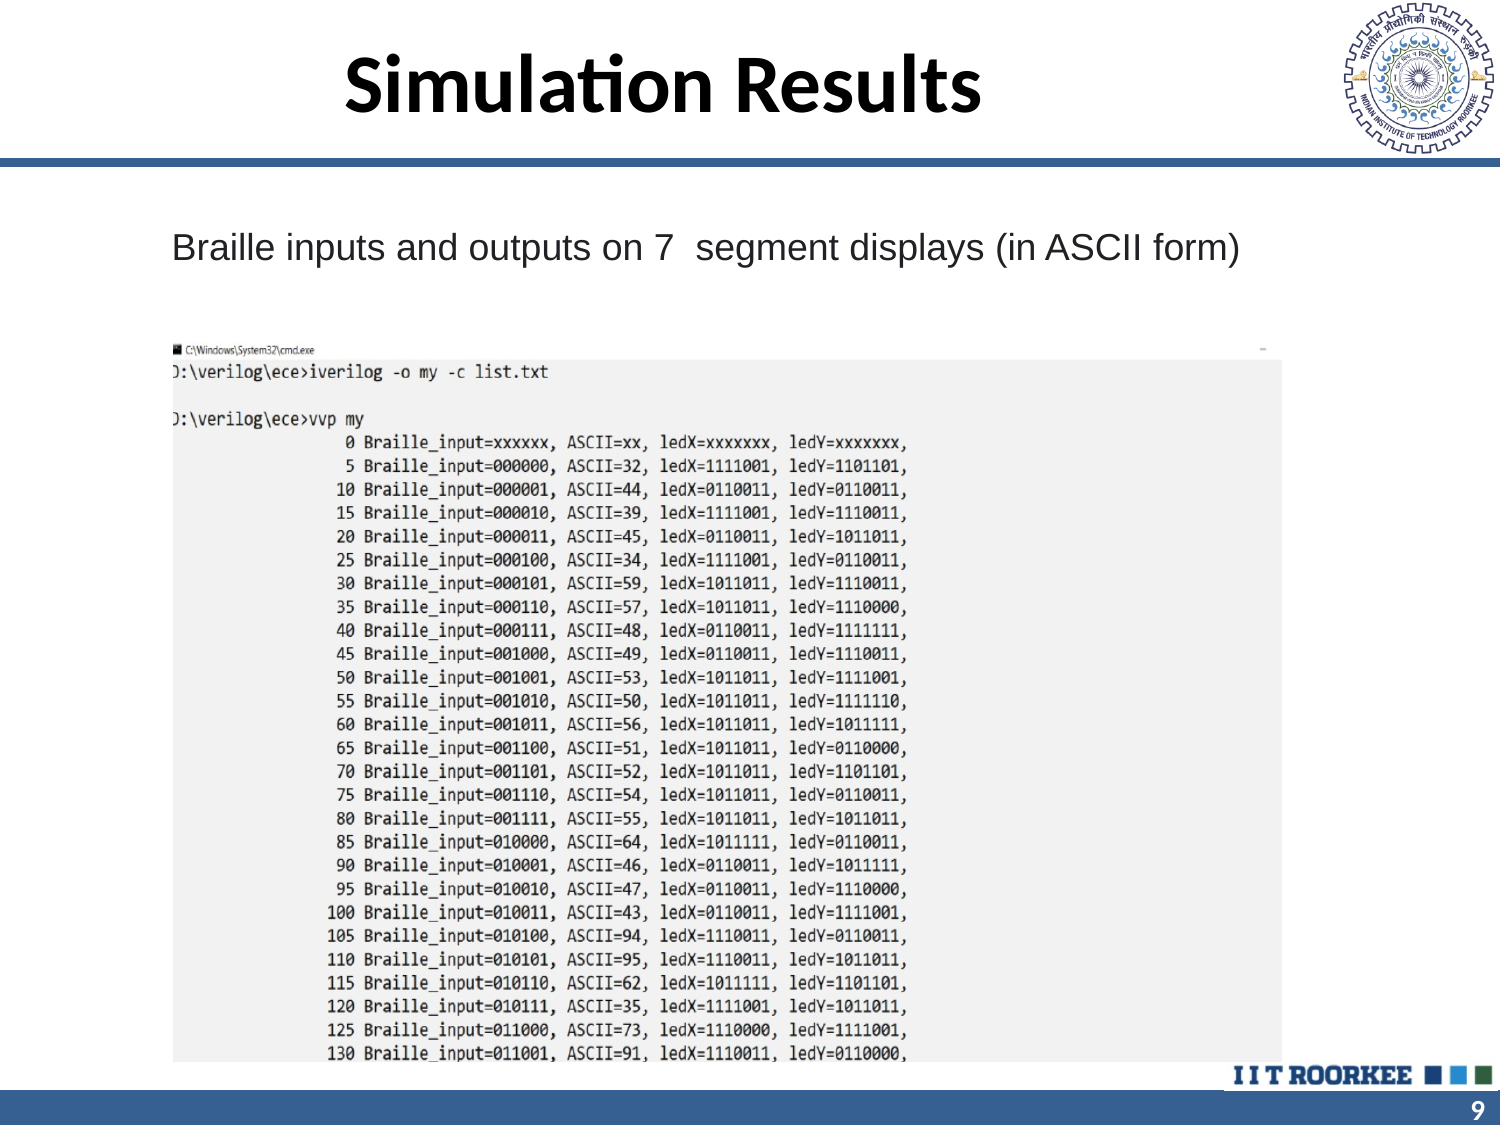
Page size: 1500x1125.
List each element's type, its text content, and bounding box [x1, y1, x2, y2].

text_box Braille inputs and outputs on 7 segment displays (in ASCII form) [81, 215, 1306, 275]
picture [1224, 1087, 1498, 1091]
title Simulation Results [29, 75, 1185, 125]
picture [1339, 75, 1500, 158]
picture [173, 342, 1498, 1086]
text_box [0, 0, 1500, 75]
